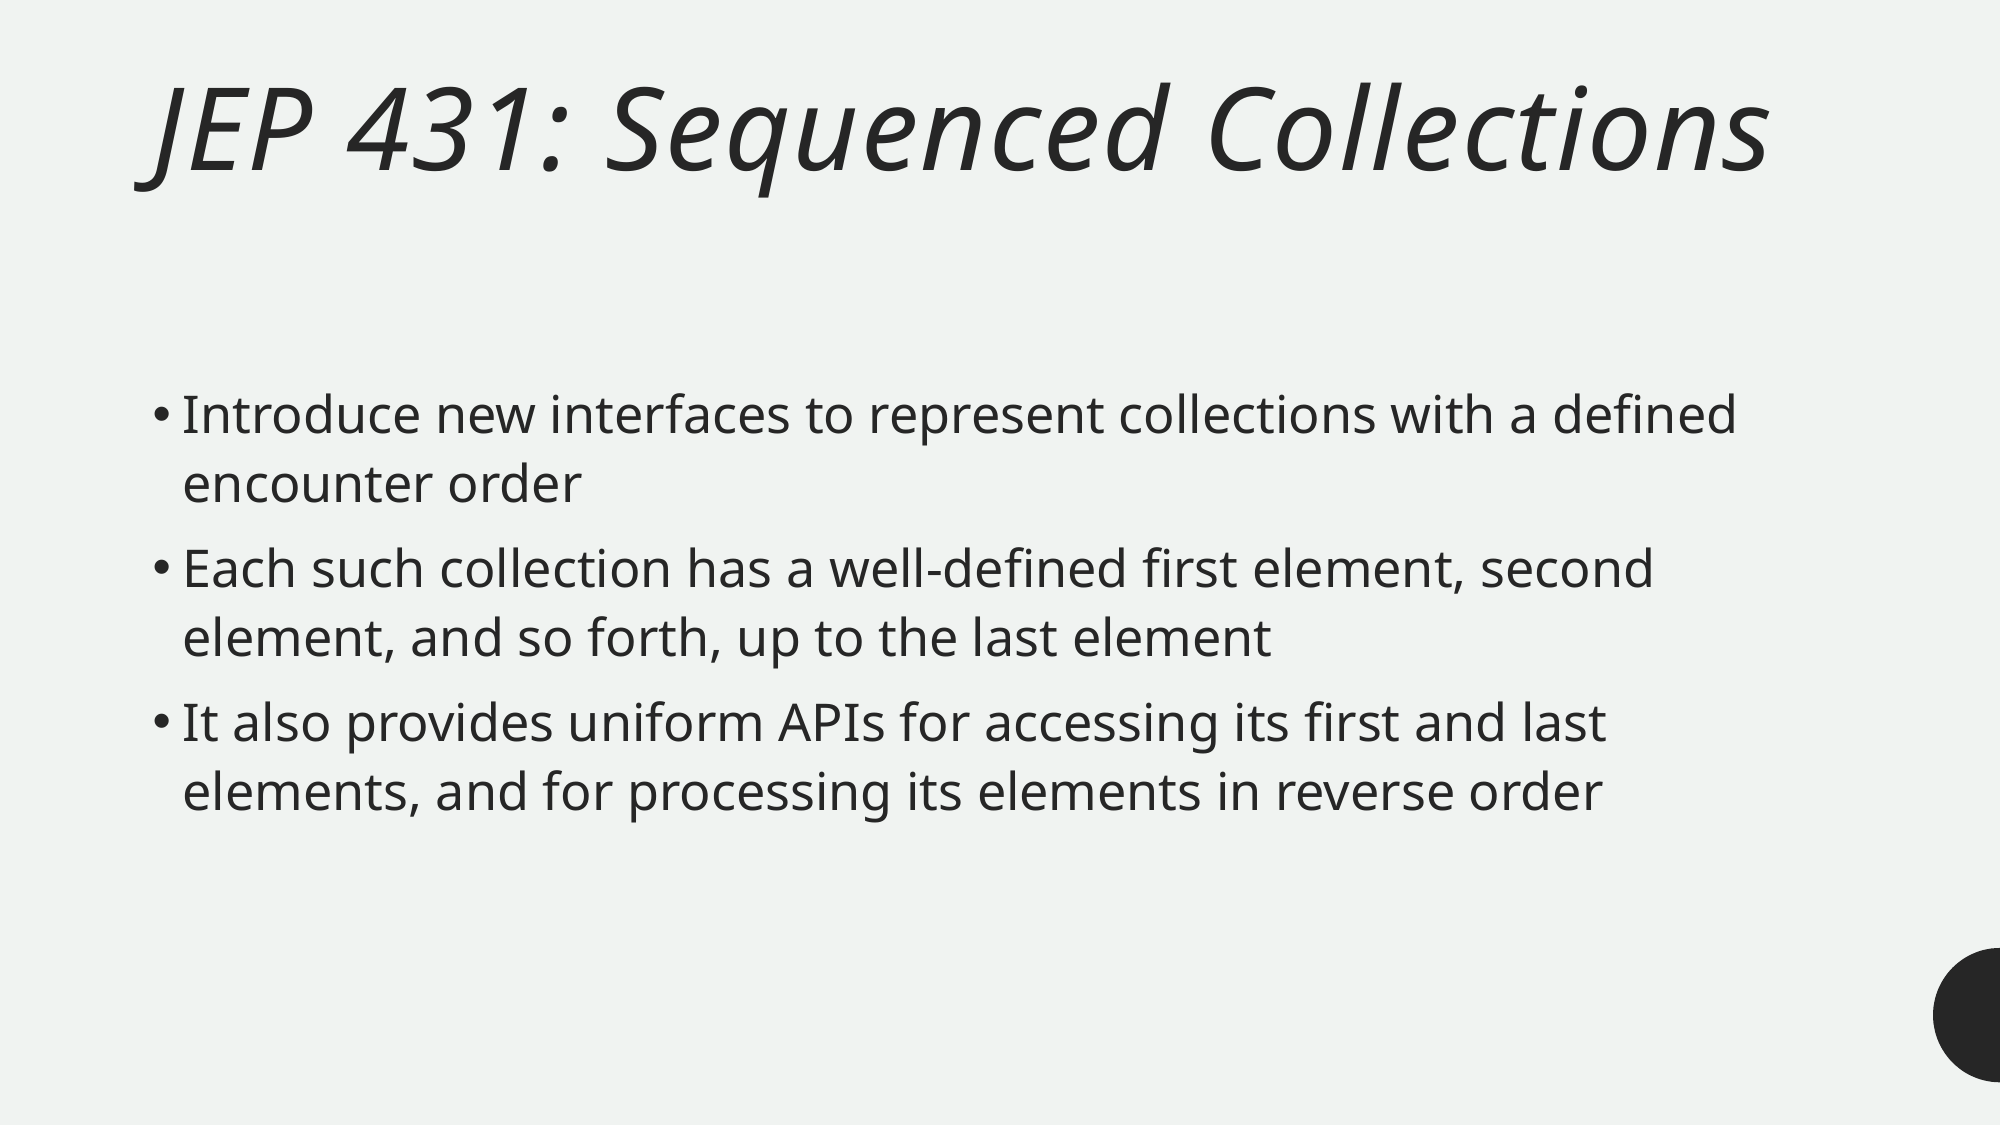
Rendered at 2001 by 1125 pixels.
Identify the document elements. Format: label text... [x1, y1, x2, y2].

title JEP 431: Sequenced Collections [137, 63, 1875, 311]
list Introduce new interfaces to represent collections with a defined encounter order Each such collection has a well-defined first element, second element, and so forth, up to the last element It also provides uniform APIs for accessing its first and last elements, and for processing its elements in reverse order [137, 368, 1875, 1062]
